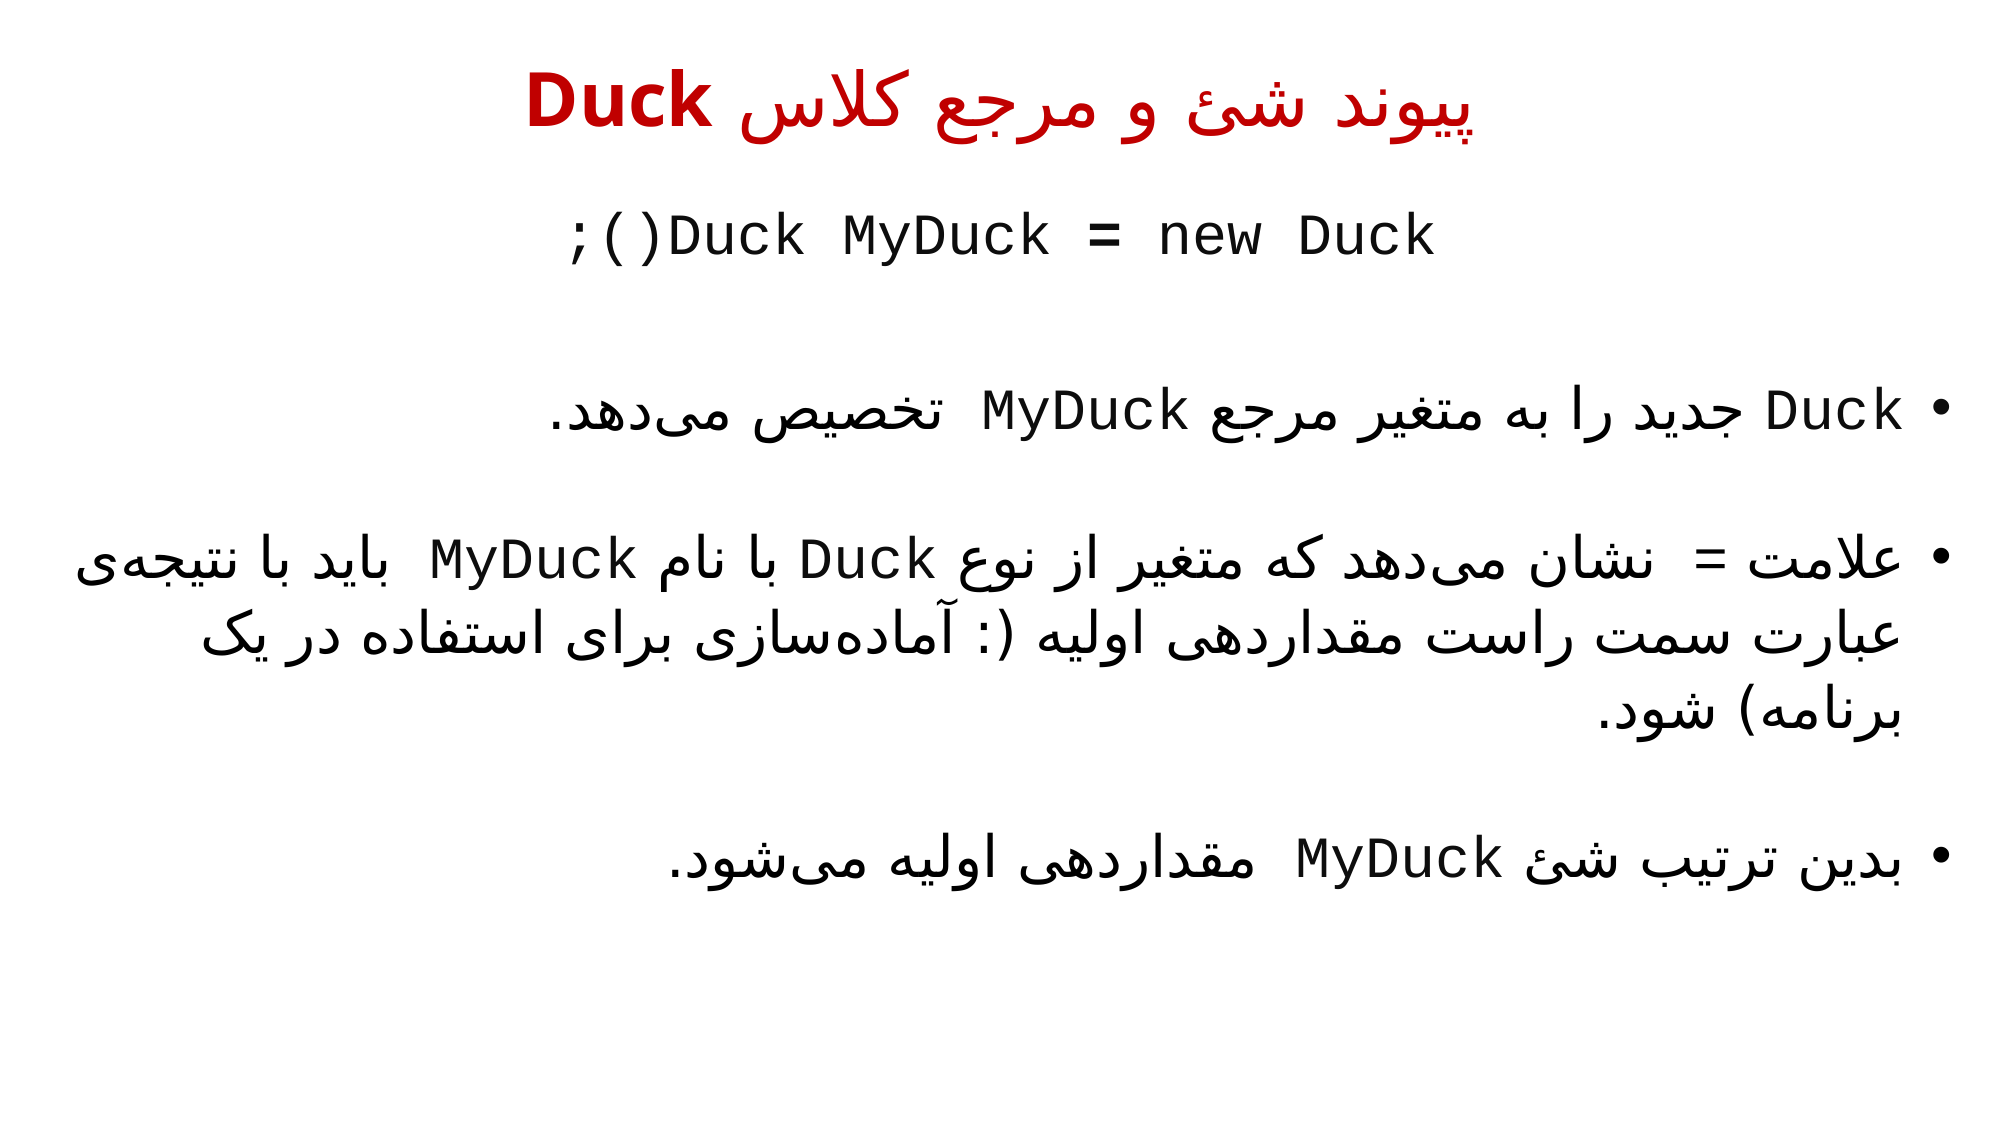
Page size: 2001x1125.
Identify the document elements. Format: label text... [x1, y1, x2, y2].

text_box [257, 43, 1930, 169]
text_box پیوند شئ و مرجع کلاس Duck [500, 43, 1500, 149]
list Duck MyDuck = new Duck(); Duck جدید را به متغیر مرجع MyDuck تخصیص می‌دهد. علامت = نشان می‌دهد که متغیر از نوع Duck با نام MyDuck باید با نتیجه‌ی عبارت سمت راست مقداردهی اولیه (: آماده‌سازی برای استفاده در یک برنامه) شود. بدین ترتیب شئ MyDuck مقداردهی اولیه می‌شود. [33, 97, 1967, 983]
